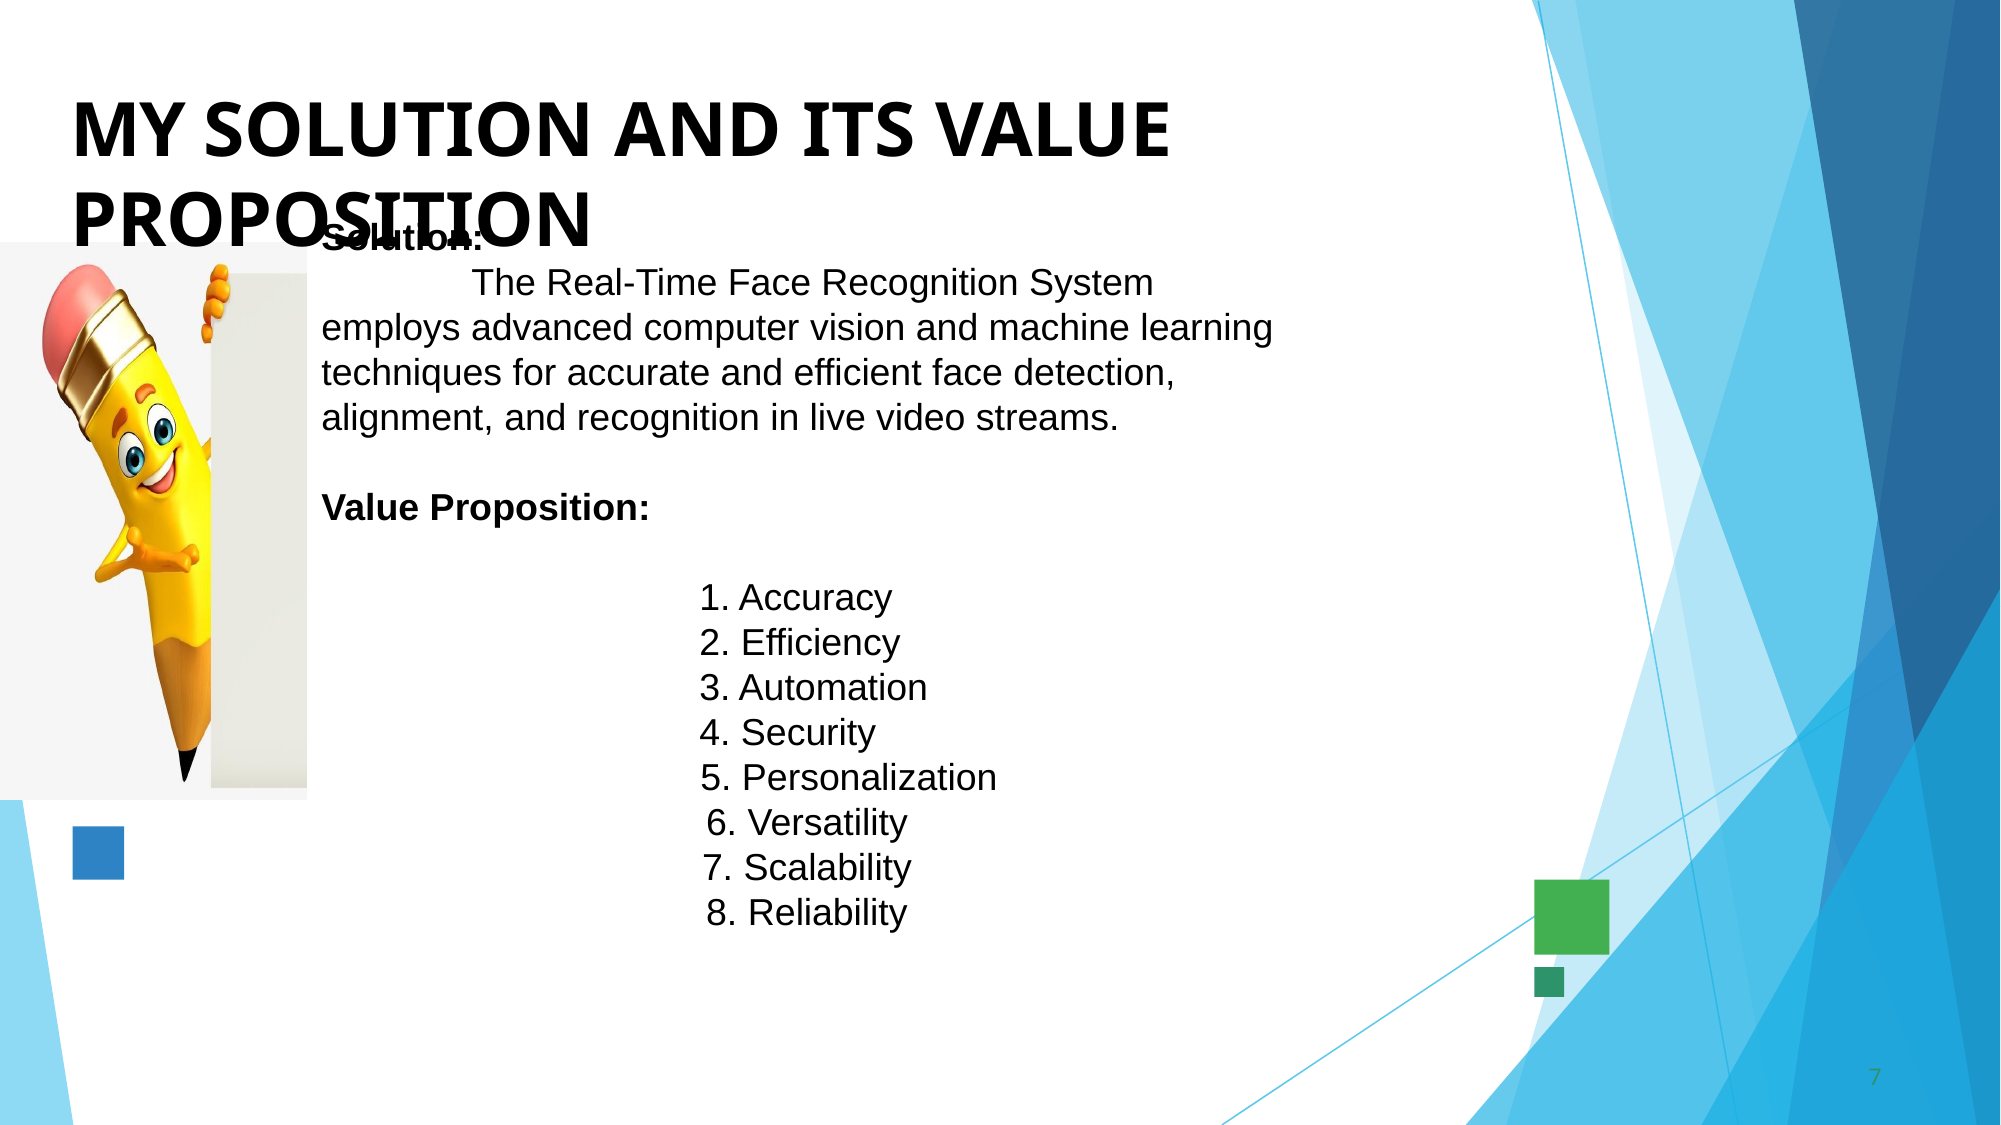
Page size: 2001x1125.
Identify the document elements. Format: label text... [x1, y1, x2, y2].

text_box [72, 826, 125, 880]
picture [0, 241, 307, 801]
text_box [1534, 879, 1610, 955]
slide_number 7 [1849, 1061, 1890, 1125]
text_box Solution: The Real-Time Face Recognition System employs advanced computer vision and machine learning techniques for accurate and efficient face detection, alignment, and recognition in live video streams. Value Proposition: 1. Accuracy 2. Efficiency 3. Automation 4. Security 5. Personalization 6. Versatility 7. Scalability 8. Reliability [306, 205, 1308, 1125]
title MY SOLUTION AND ITS VALUE PROPOSITION [68, 1, 1671, 270]
text_box [1534, 967, 1565, 997]
